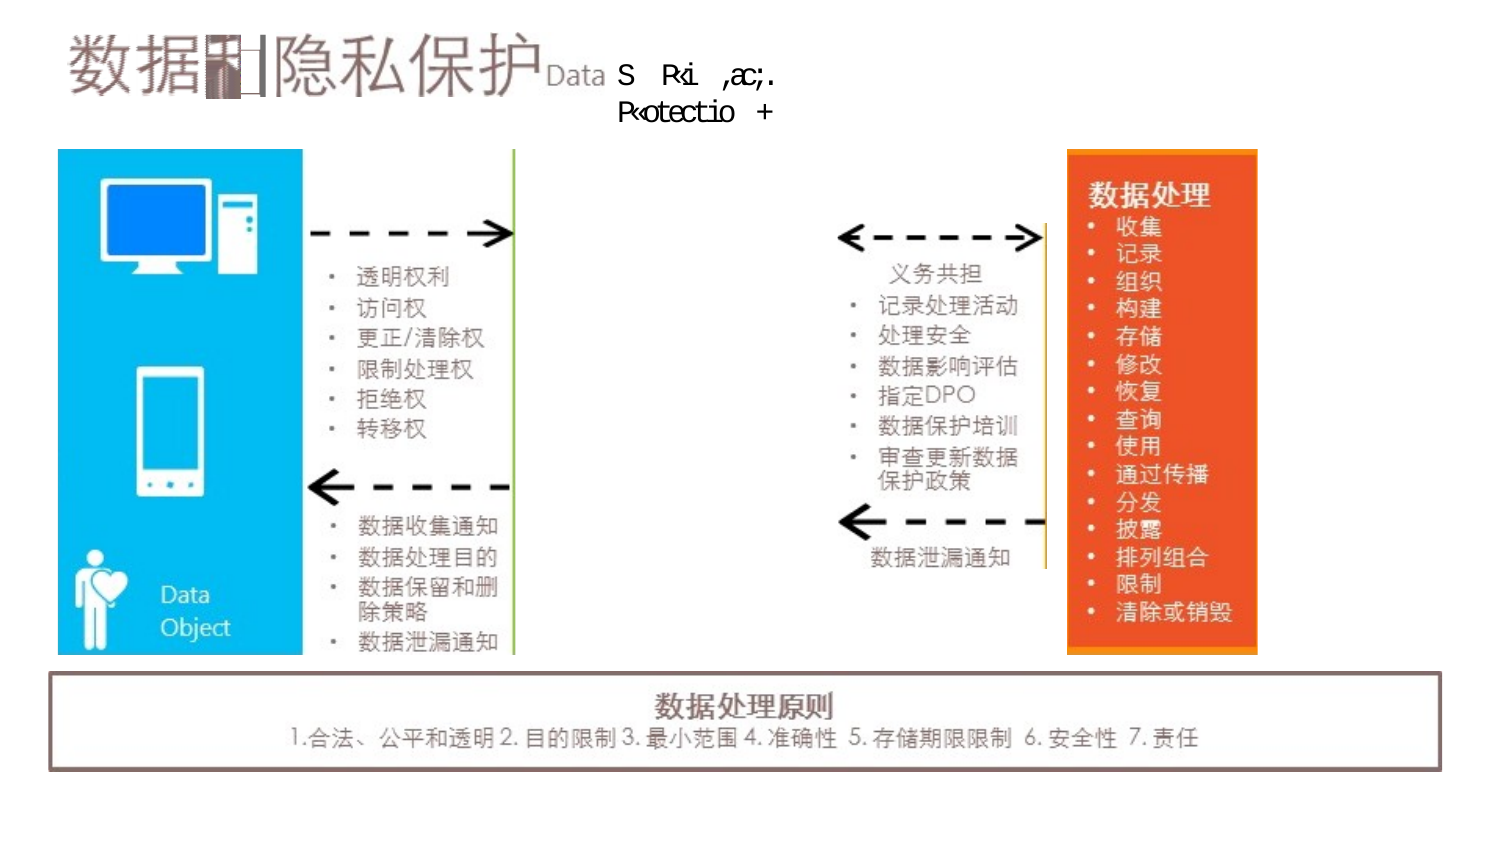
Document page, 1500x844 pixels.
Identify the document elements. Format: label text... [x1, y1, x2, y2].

text_box [57, 149, 516, 655]
text_box [48, 671, 1443, 772]
text_box [276, 32, 605, 97]
text_box [67, 31, 266, 100]
title S P«i ,ac;. P«otectio + [615, 53, 885, 195]
text_box [837, 223, 1047, 569]
text_box [1067, 149, 1258, 655]
